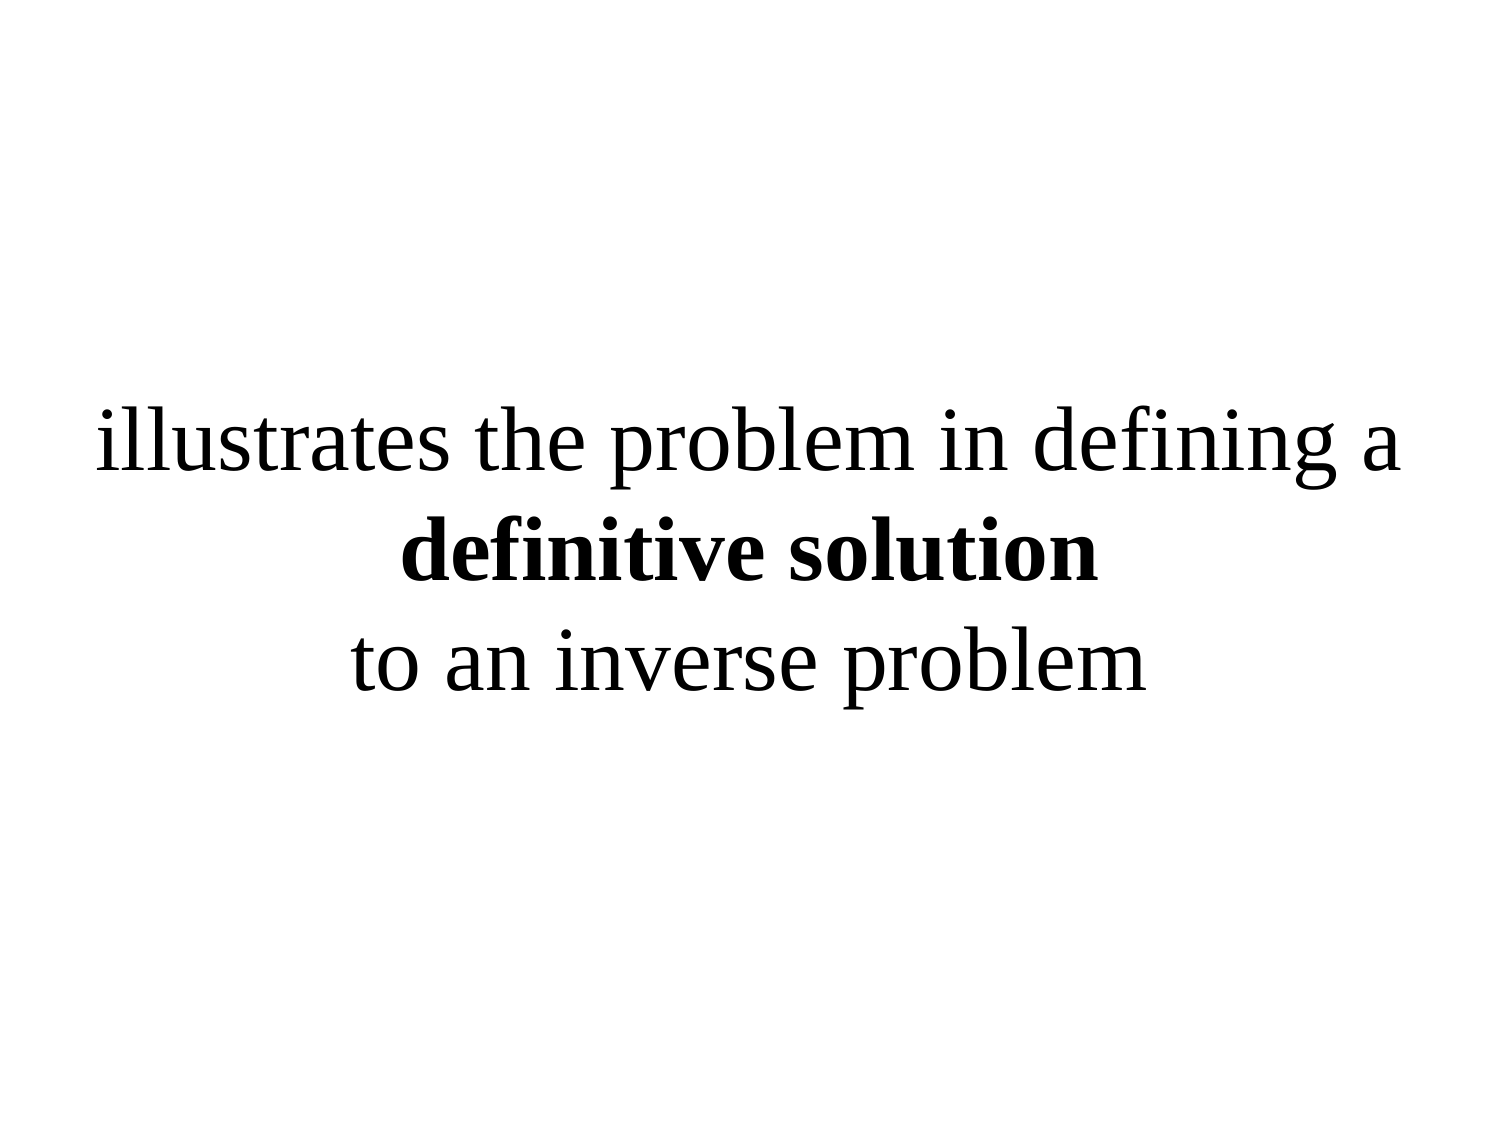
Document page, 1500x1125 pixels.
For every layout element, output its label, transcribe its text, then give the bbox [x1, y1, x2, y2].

text_box illustrates the problem in defining a definitive solution to an inverse problem [74, 362, 1425, 725]
